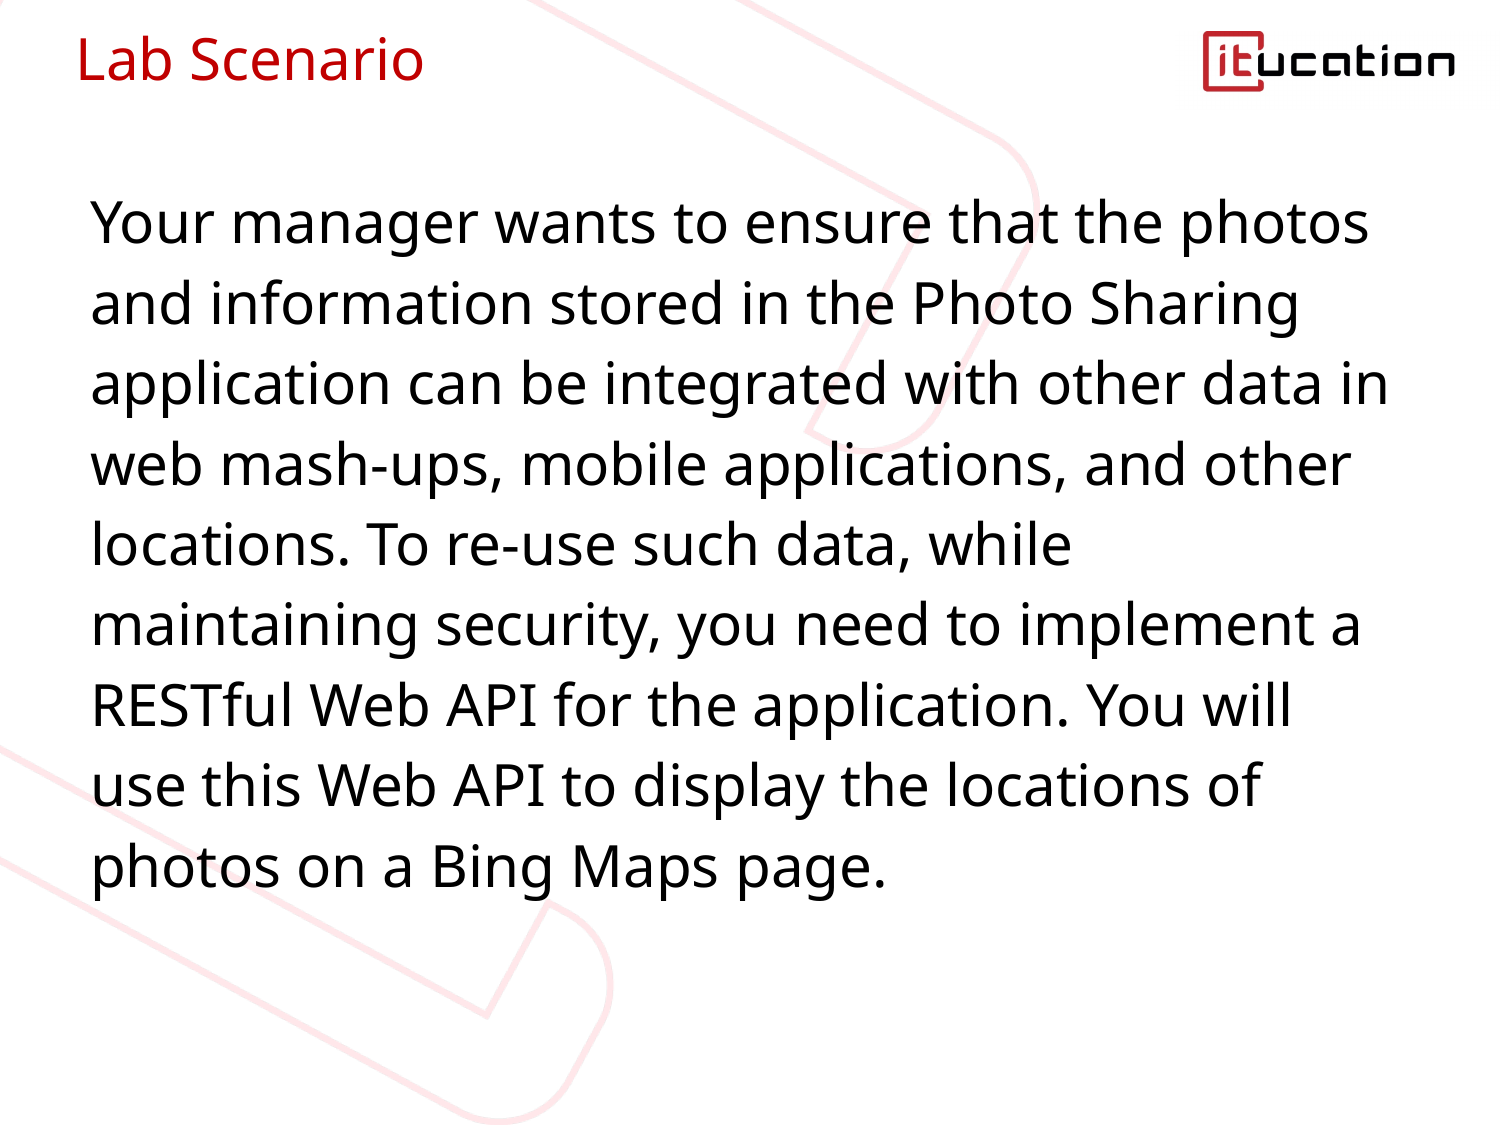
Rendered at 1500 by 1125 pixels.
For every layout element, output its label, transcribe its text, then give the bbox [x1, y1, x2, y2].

picture [1188, 31, 1500, 110]
text_box Your manager wants to ensure that the photos and information stored in the Photo Sharing application can be integrated with other data in web mash-ups, mobile applications, and other locations. To re-use such data, while maintaining security, you need to implement a RESTful Web API for the application. You will use this Web API to display the locations of photos on a Bing Maps page. [75, 167, 1408, 907]
title Lab Scenario [75, 0, 1188, 126]
